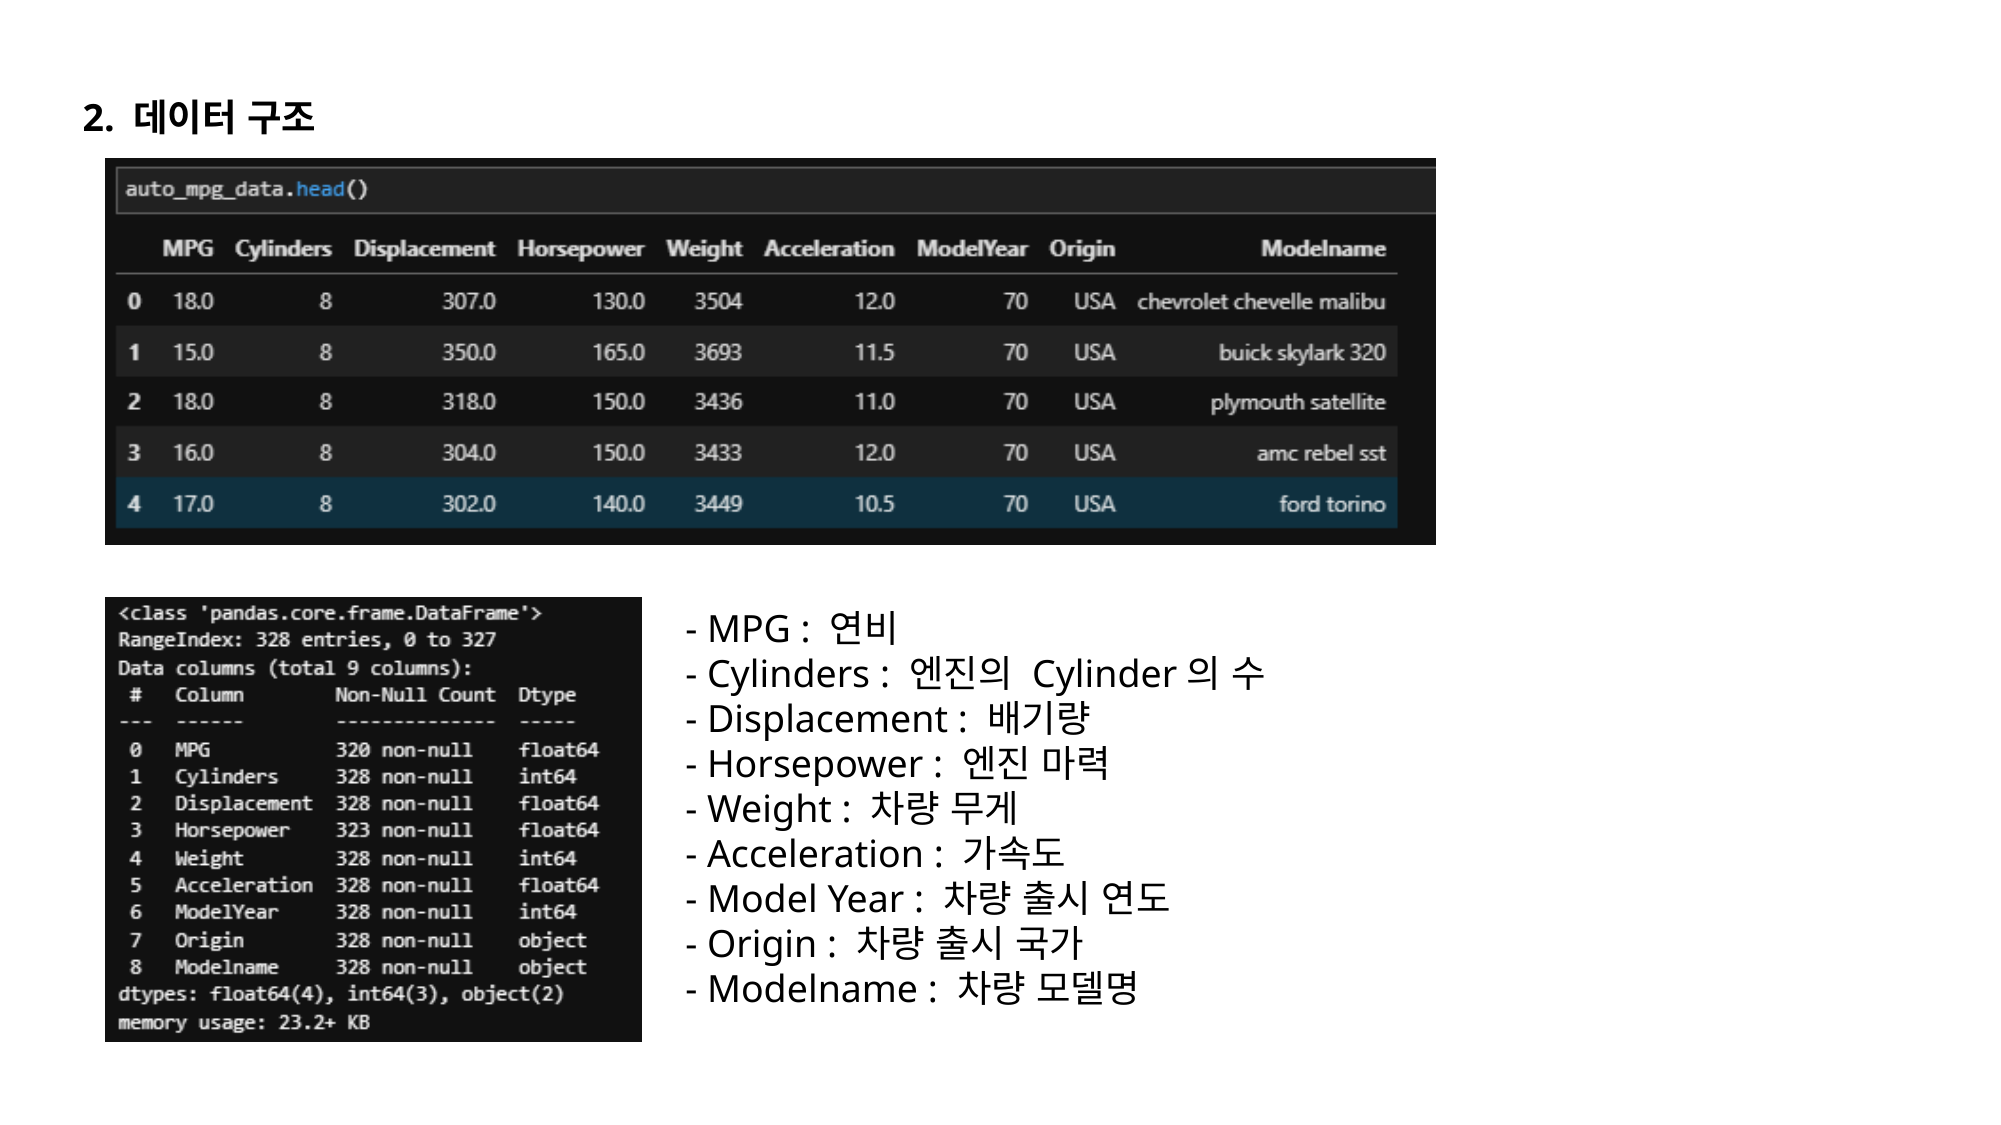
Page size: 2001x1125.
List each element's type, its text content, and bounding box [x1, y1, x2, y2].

picture [105, 597, 642, 1042]
text_box - MPG : 연비 - Cylinders : 엔진의 Cylinder의 수 - Displacement : 배기량 - Horsepower : 엔진 마력 - Weight : 차량 무게 - Acceleration : 가속도 - Model Year : 차량 출시 연도 - Origin : 차량 출시 국가 - Modelname : 차량 모델명 [670, 597, 1784, 1063]
picture [105, 158, 1436, 545]
text_box 2. 데이터 구조 [67, 63, 1881, 146]
